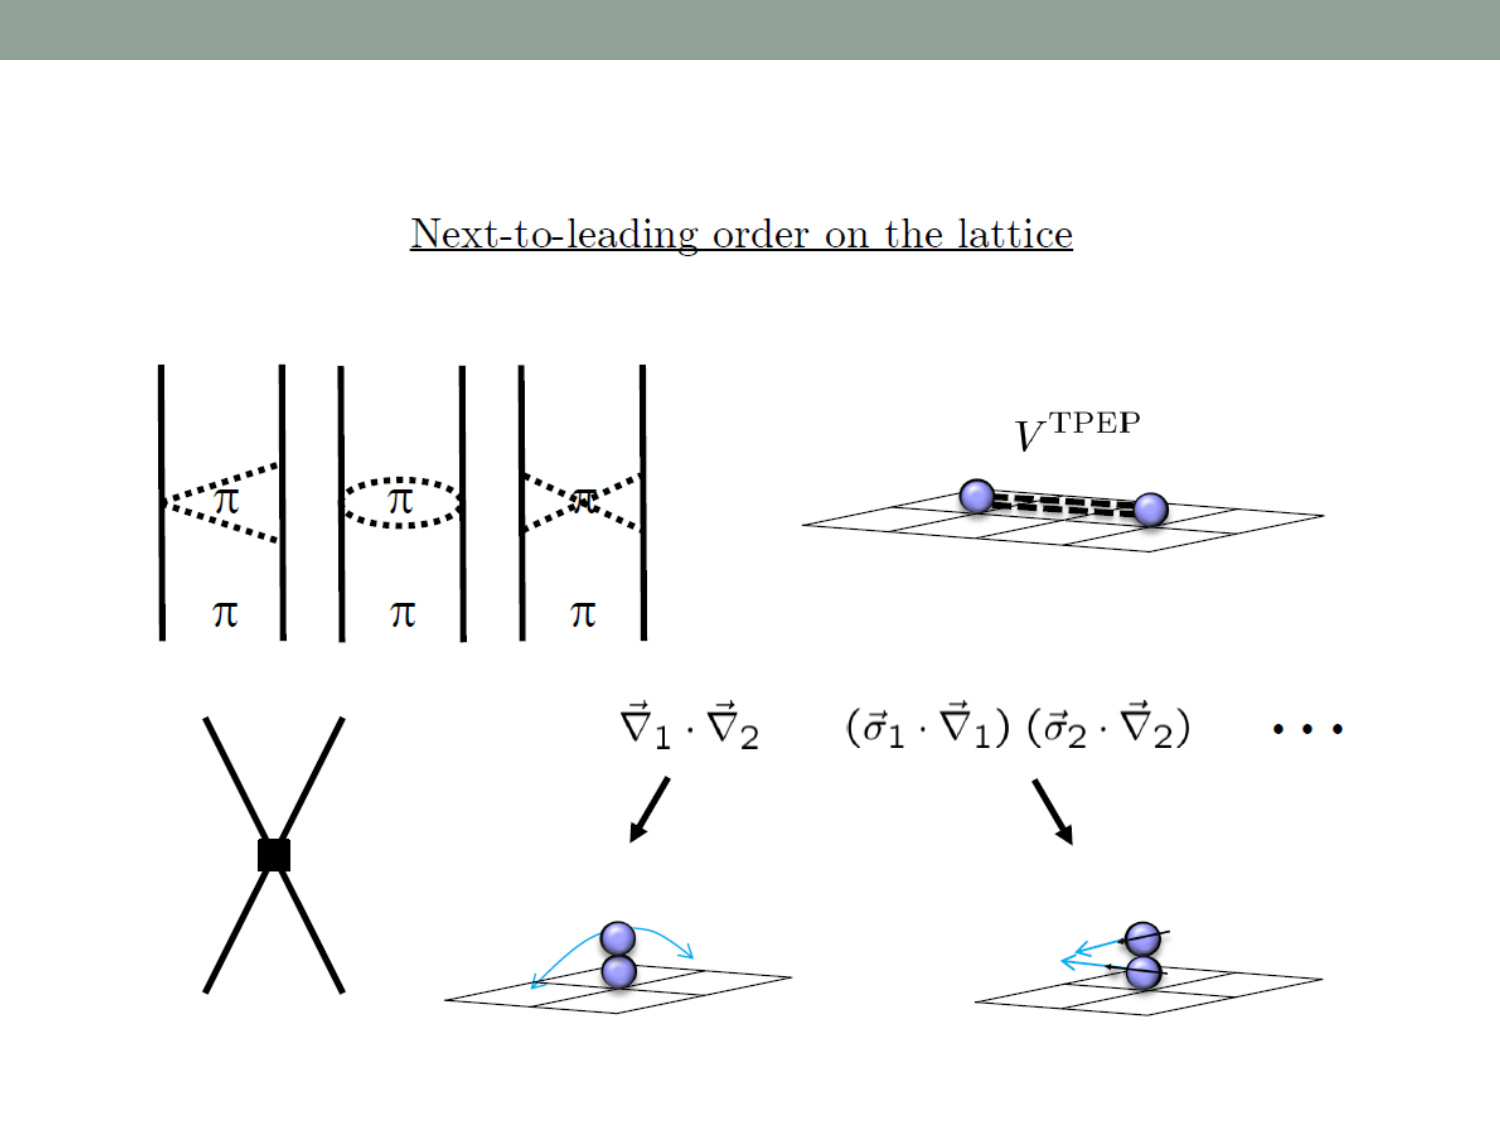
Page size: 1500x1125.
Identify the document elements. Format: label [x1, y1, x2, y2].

picture [99, 187, 1446, 1067]
